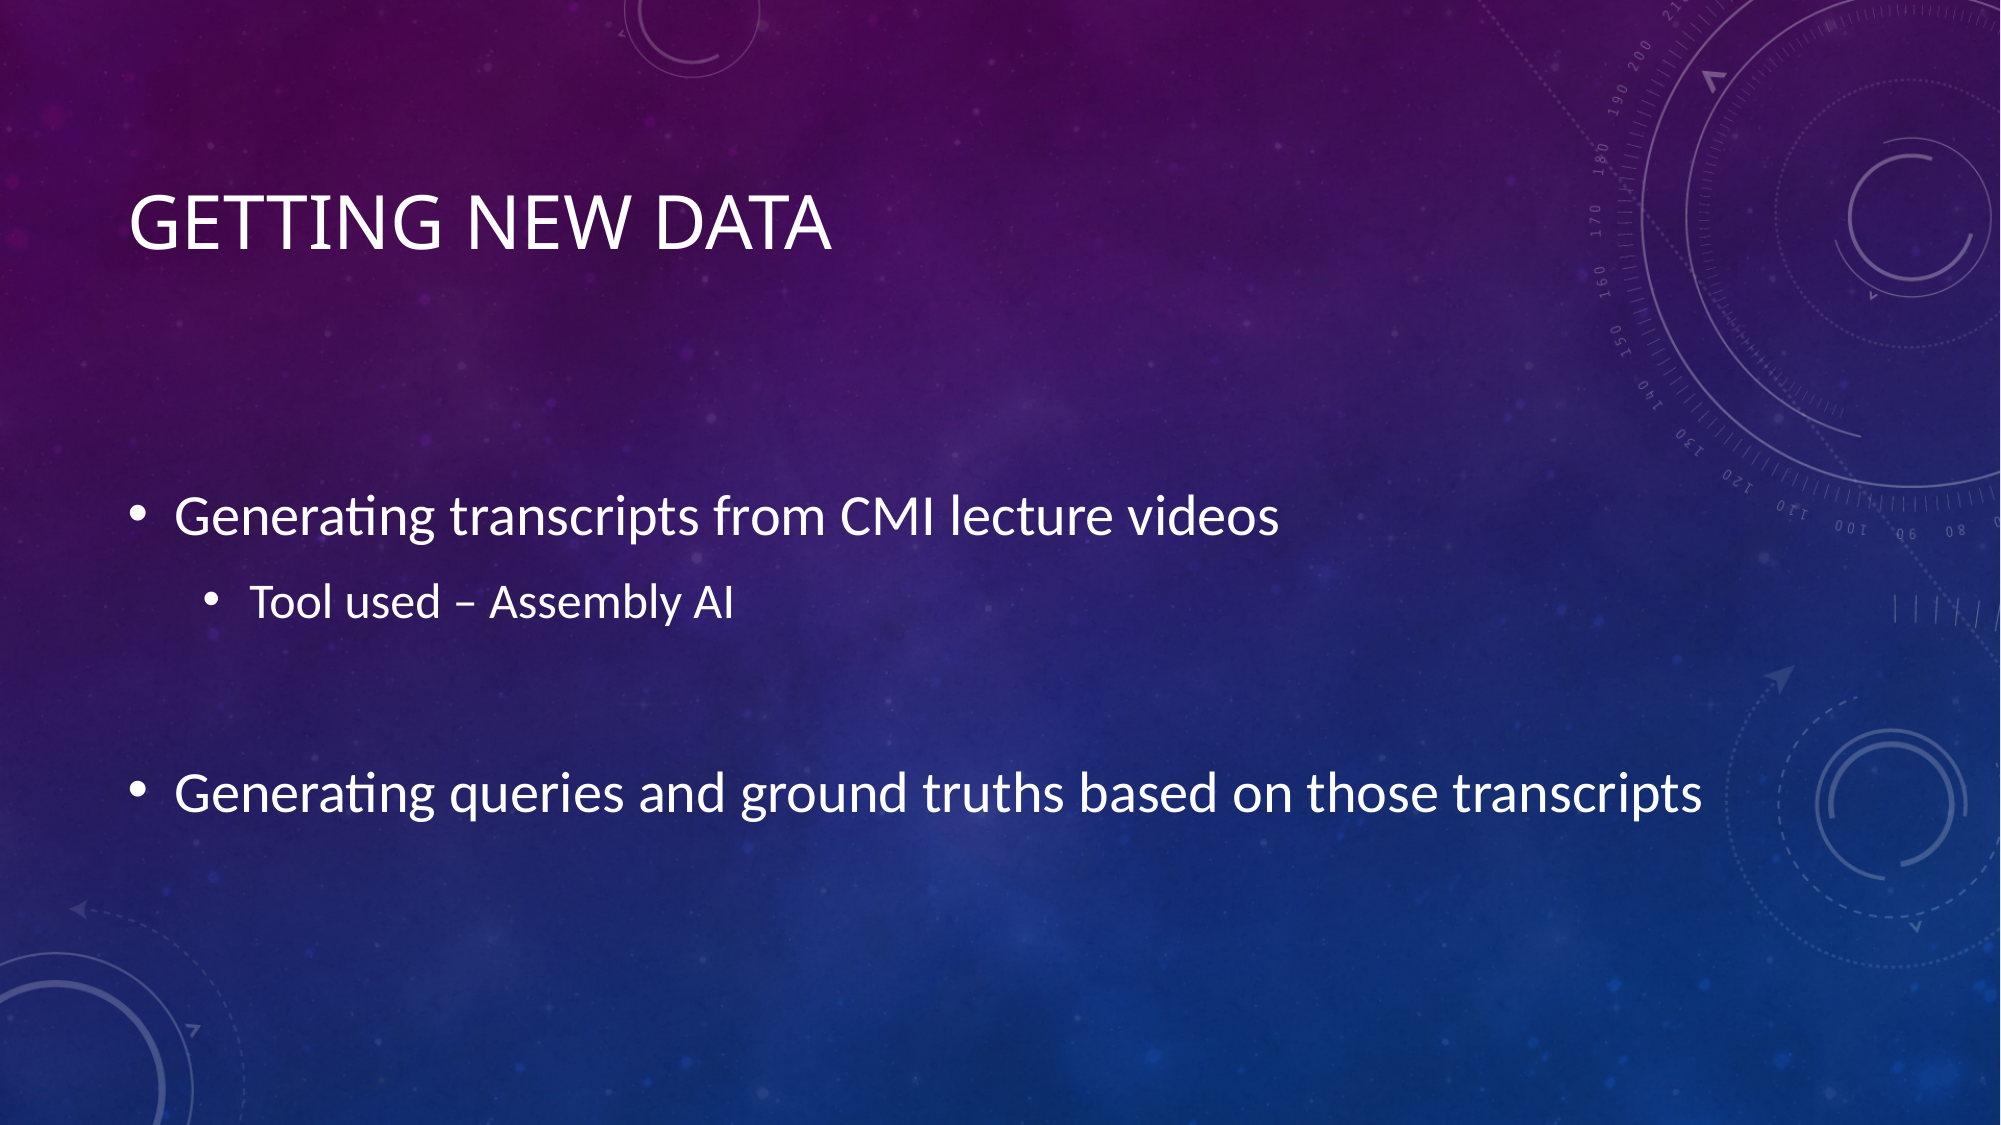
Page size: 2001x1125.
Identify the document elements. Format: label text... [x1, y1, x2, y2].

title Getting new data [112, 99, 1775, 339]
list Generating transcripts from CMI lecture videos Tool used – Assembly AI Generating queries and ground truths based on those transcripts [112, 351, 1775, 950]
picture [0, 0, 2001, 1125]
